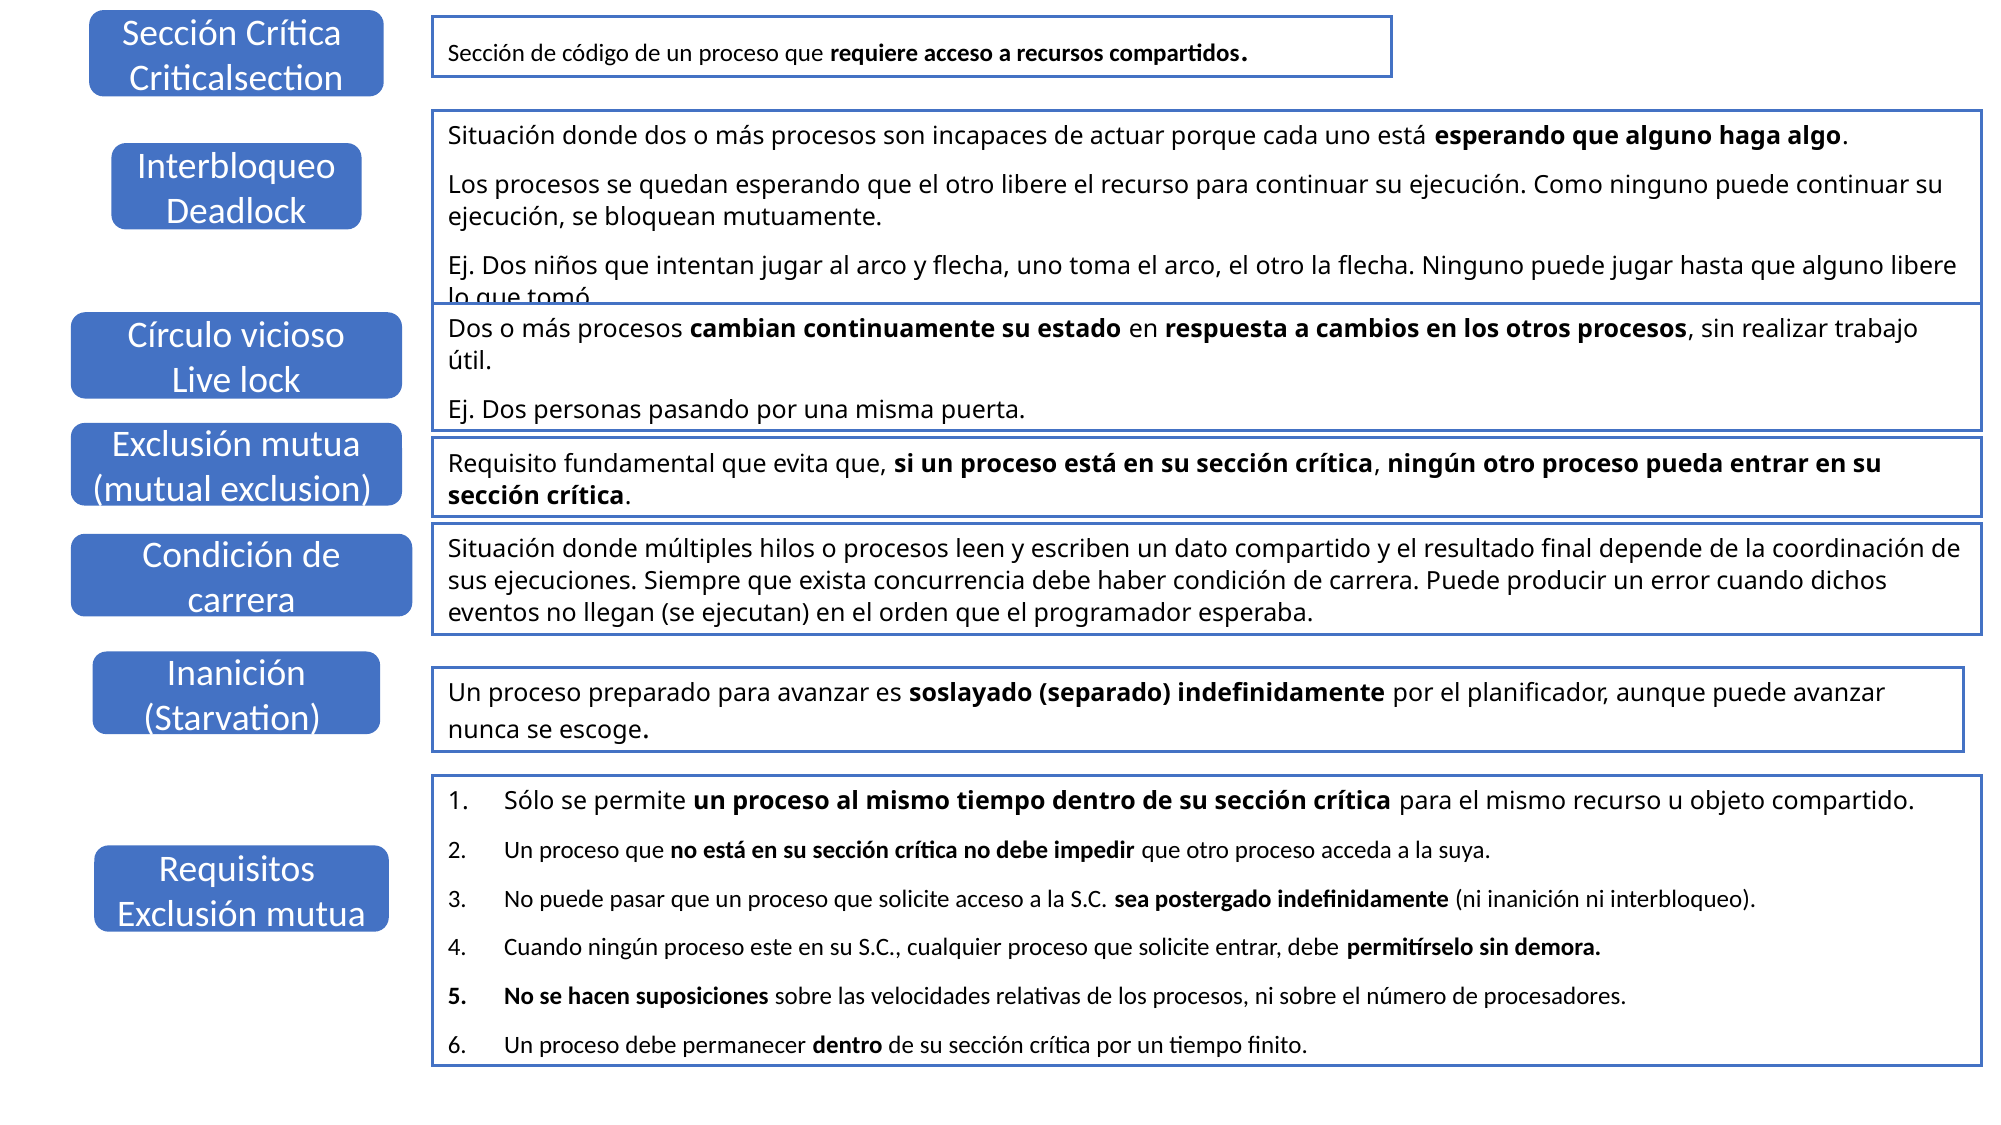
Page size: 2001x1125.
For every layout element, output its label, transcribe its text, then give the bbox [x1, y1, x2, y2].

text_box Condición de carrera [69, 532, 414, 618]
text_box Inanición (Starvation) [91, 650, 382, 736]
text_box Sección de código de un proceso que requiere acceso a recursos compartidos. [432, 16, 1392, 77]
text_box Un proceso preparado para avanzar es soslayado (separado) indefinidamente por el planificador, aunque puede avanzar nunca se escoge. [432, 667, 1964, 752]
text_box Sección Crítica Criticalsection [88, 9, 385, 98]
text_box Interbloqueo Deadlock [110, 141, 363, 231]
text_box Dos o más procesos cambian continuamente su estado en respuesta a cambios en los otros procesos, sin realizar trabajo útil. Ej. Dos personas pasando por una misma puerta. [432, 303, 1982, 431]
text_box Situación donde múltiples hilos o procesos leen y escriben un dato compartido y el resultado final depende de la coordinación de sus ejecuciones. Siempre que exista concurrencia debe haber condición de carrera. Puede producir un error cuando dichos eventos no llegan (se ejecutan) en el orden que el programador esperaba. [432, 523, 1982, 635]
text_box Requisito fundamental que evita que, si un proceso está en su sección crítica, ningún otro proceso pueda entrar en su sección crítica. [432, 437, 1982, 517]
text_box Sólo se permite un proceso al mismo tiempo dentro de su sección crítica para el mismo recurso u objeto compartido. Un proceso que no está en su sección crítica no debe impedir que otro proceso acceda a la suya. No puede pasar que un proceso que solicite acceso a la S.C. sea postergado indefinidamente (ni inanición ni interbloqueo). Cuando ningún proceso este en su S.C., cualquier proceso que solicite entrar, debe permitírselo sin demora. No se hacen suposiciones sobre las velocidades relativas de los procesos, ni sobre el número de procesadores. Un proceso debe permanecer dentro de su sección crítica por un tiempo finito. [432, 775, 1982, 1066]
text_box Exclusión mutua (mutual exclusion) [69, 421, 404, 507]
text_box Círculo vicioso Live lock [69, 311, 404, 400]
text_box Requisitos Exclusión mutua [93, 844, 390, 933]
text_box Situación donde dos o más procesos son incapaces de actuar porque cada uno está esperando que alguno haga algo. Los procesos se quedan esperando que el otro libere el recurso para continuar su ejecución. Como ninguno puede continuar su ejecución, se bloquean mutuamente. Ej. Dos niños que intentan jugar al arco y flecha, uno toma el arco, el otro la flecha. Ninguno puede jugar hasta que alguno libere lo que tomó. [432, 110, 1982, 303]
